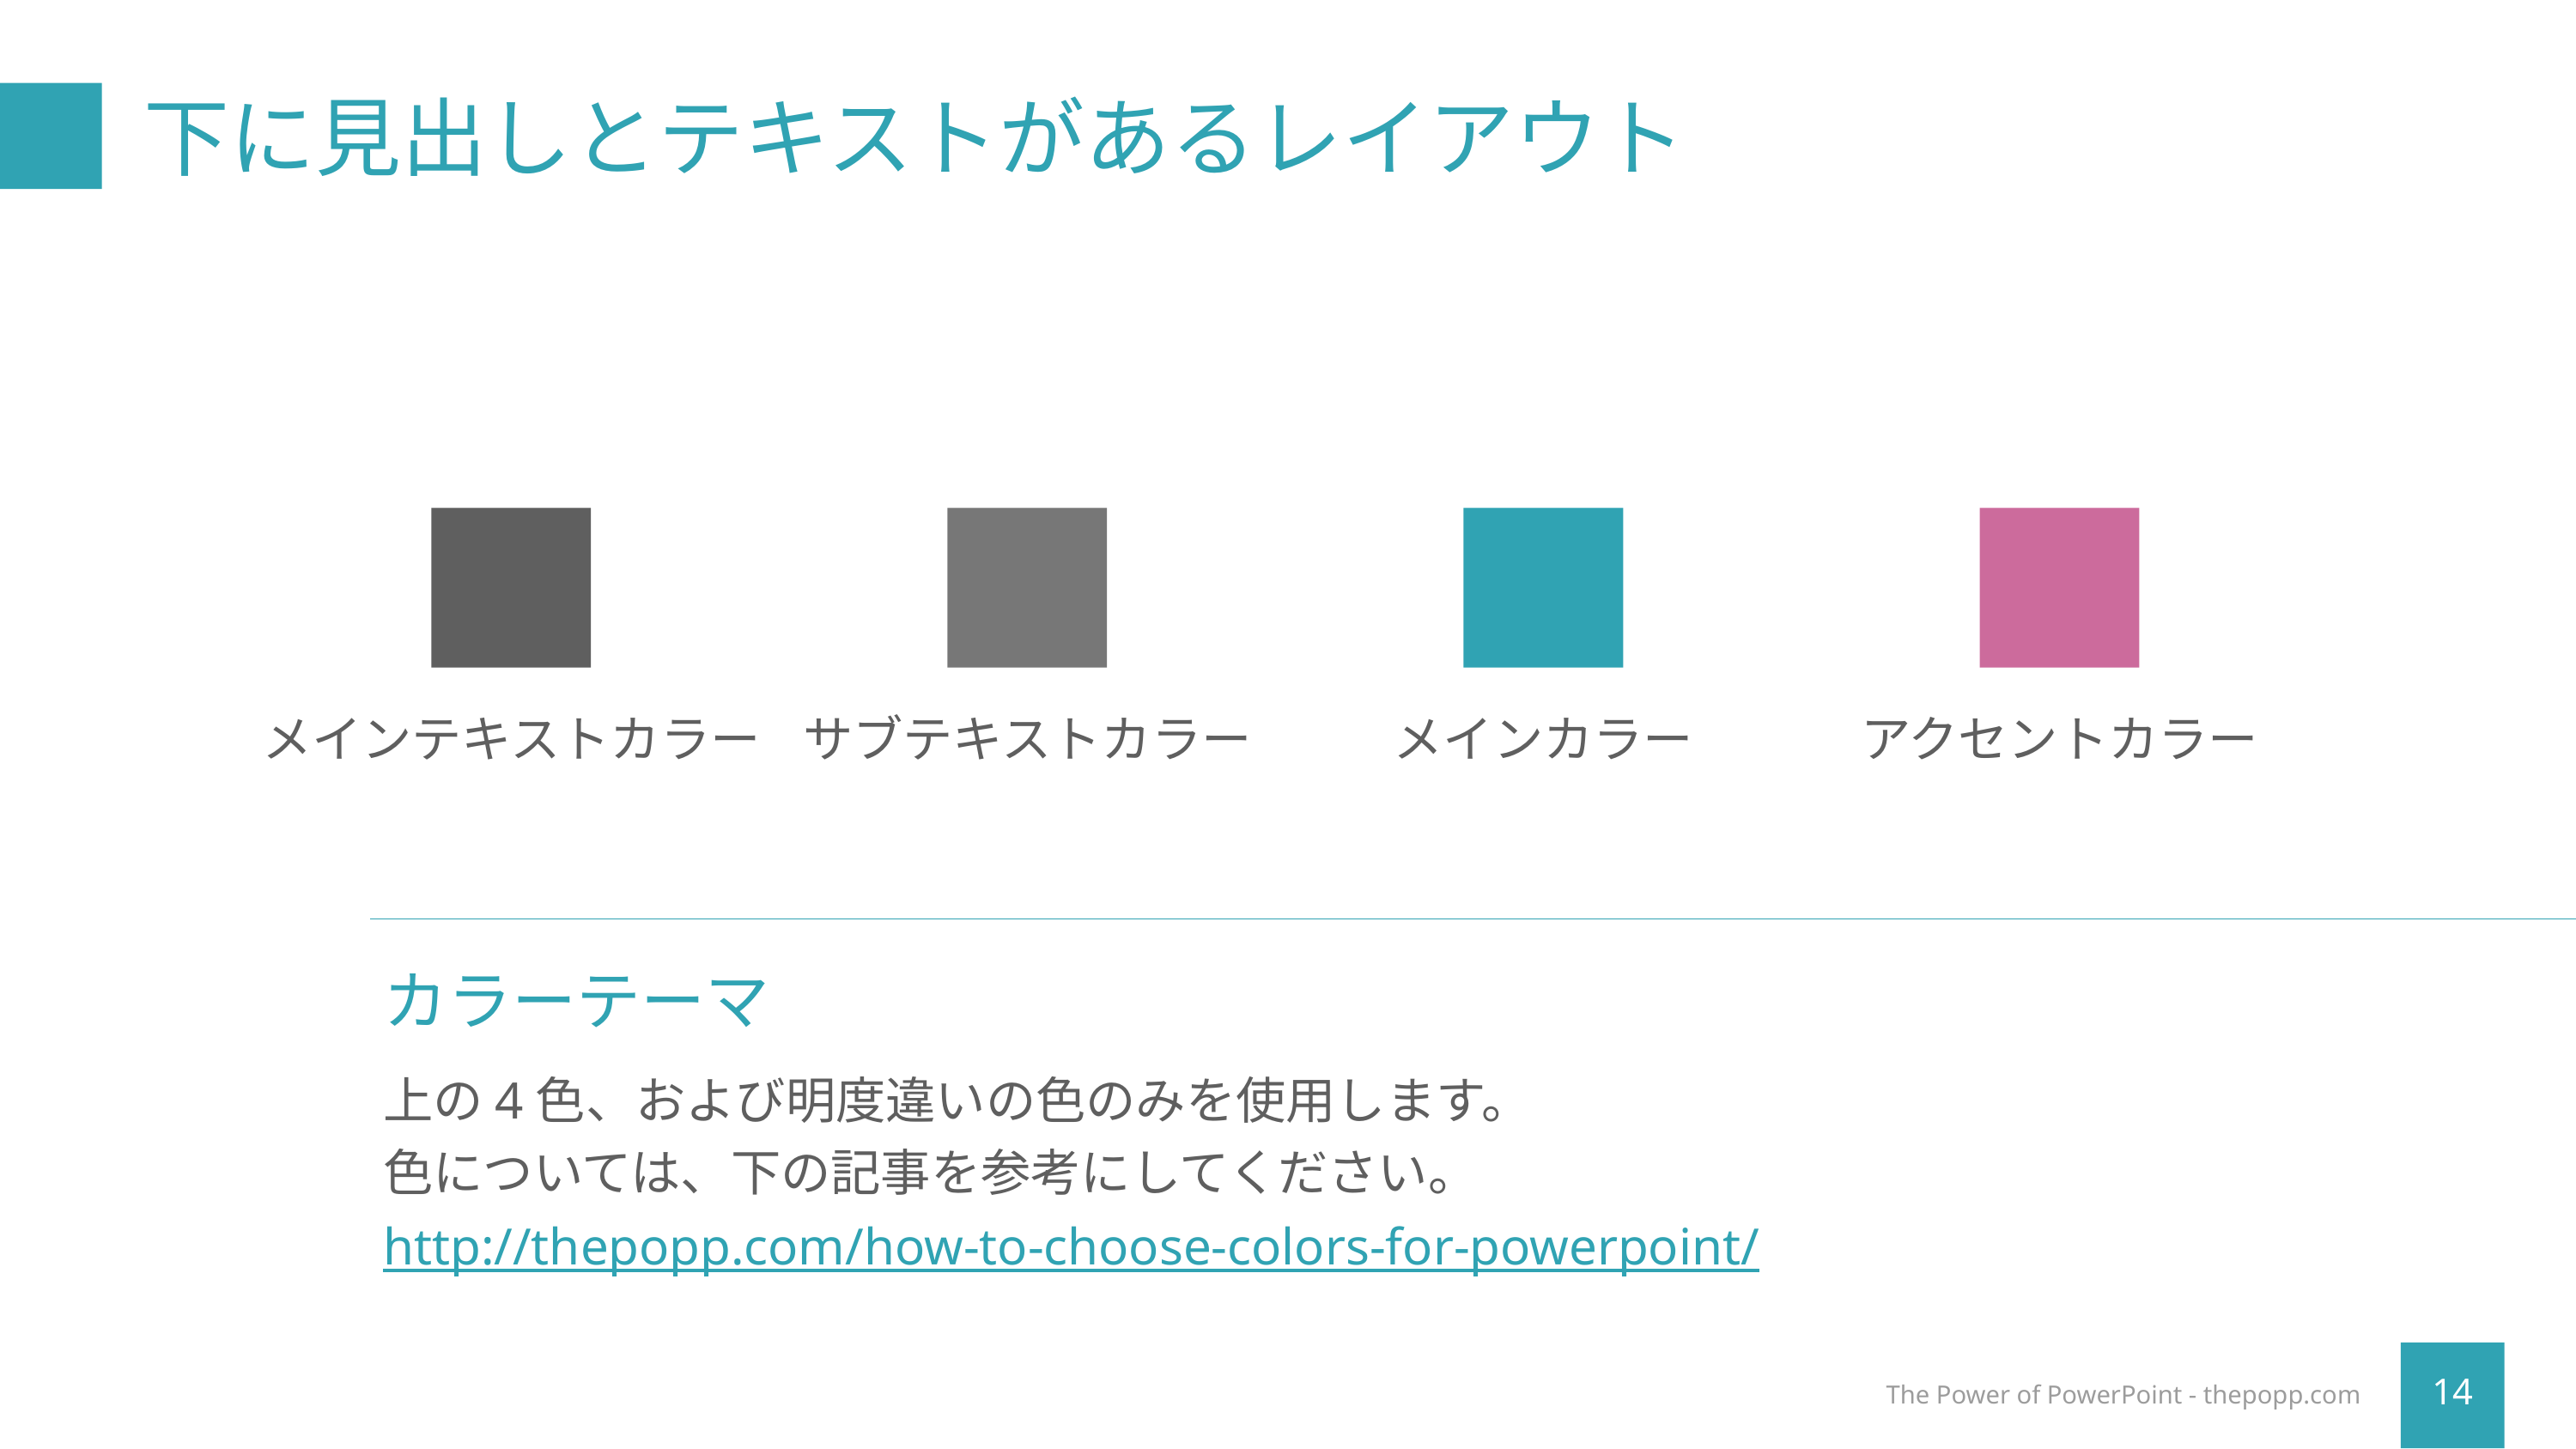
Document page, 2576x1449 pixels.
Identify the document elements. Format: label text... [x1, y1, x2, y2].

list カラーテーマ [370, 919, 2206, 1045]
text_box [1869, 507, 2250, 776]
list 上の4色、および明度違いの色のみを使用します。 色については、下の記事を参考にしてください。 http://thepopp.com/how-to-choose-colors-for-powerpoint/ [370, 1050, 2206, 1331]
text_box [812, 507, 1242, 776]
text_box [273, 507, 749, 776]
slide_number 14 [2400, 1355, 2505, 1433]
title 下に見出しとテキストがあるレイアウト [131, 66, 2482, 219]
footer The Power of PowerPoint - thepopp.com [1504, 1355, 2374, 1433]
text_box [1394, 507, 1692, 776]
